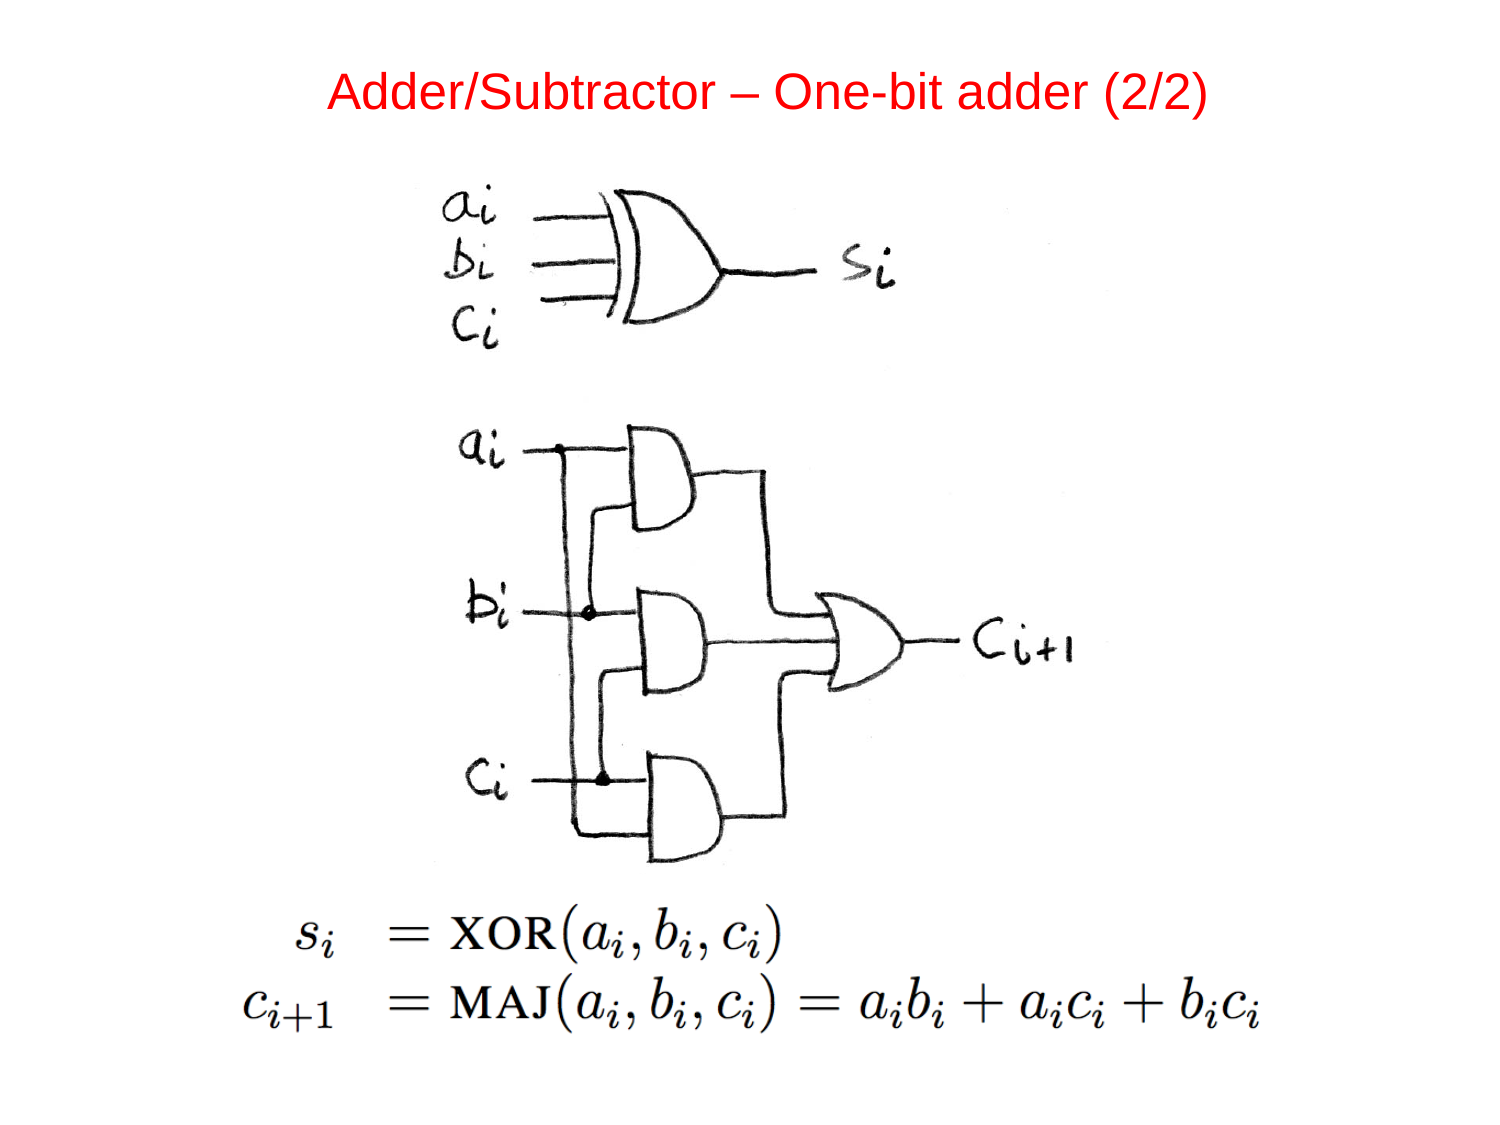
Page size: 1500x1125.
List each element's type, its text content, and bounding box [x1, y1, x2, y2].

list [87, 899, 1438, 1038]
picture [413, 174, 1113, 876]
title Adder/Subtractor – One-bit adder (2/2) [37, 50, 1500, 128]
